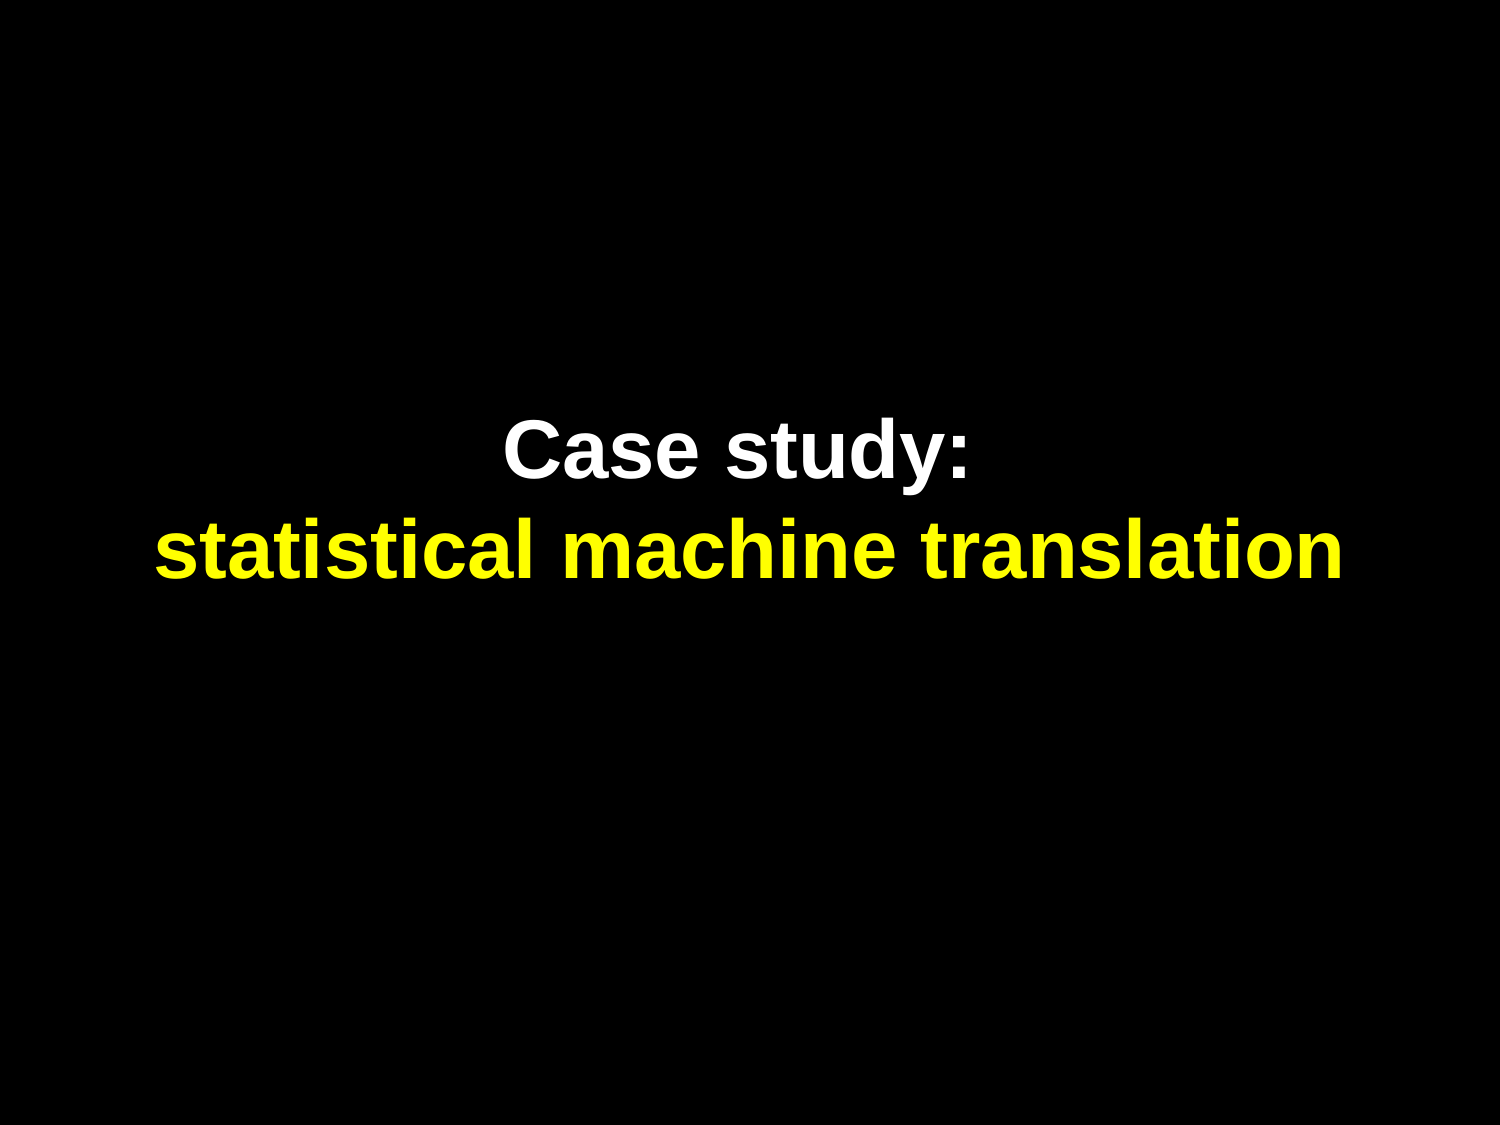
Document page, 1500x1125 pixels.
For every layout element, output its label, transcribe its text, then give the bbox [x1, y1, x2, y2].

text_box Case study: statistical machine translation [0, 387, 1500, 603]
